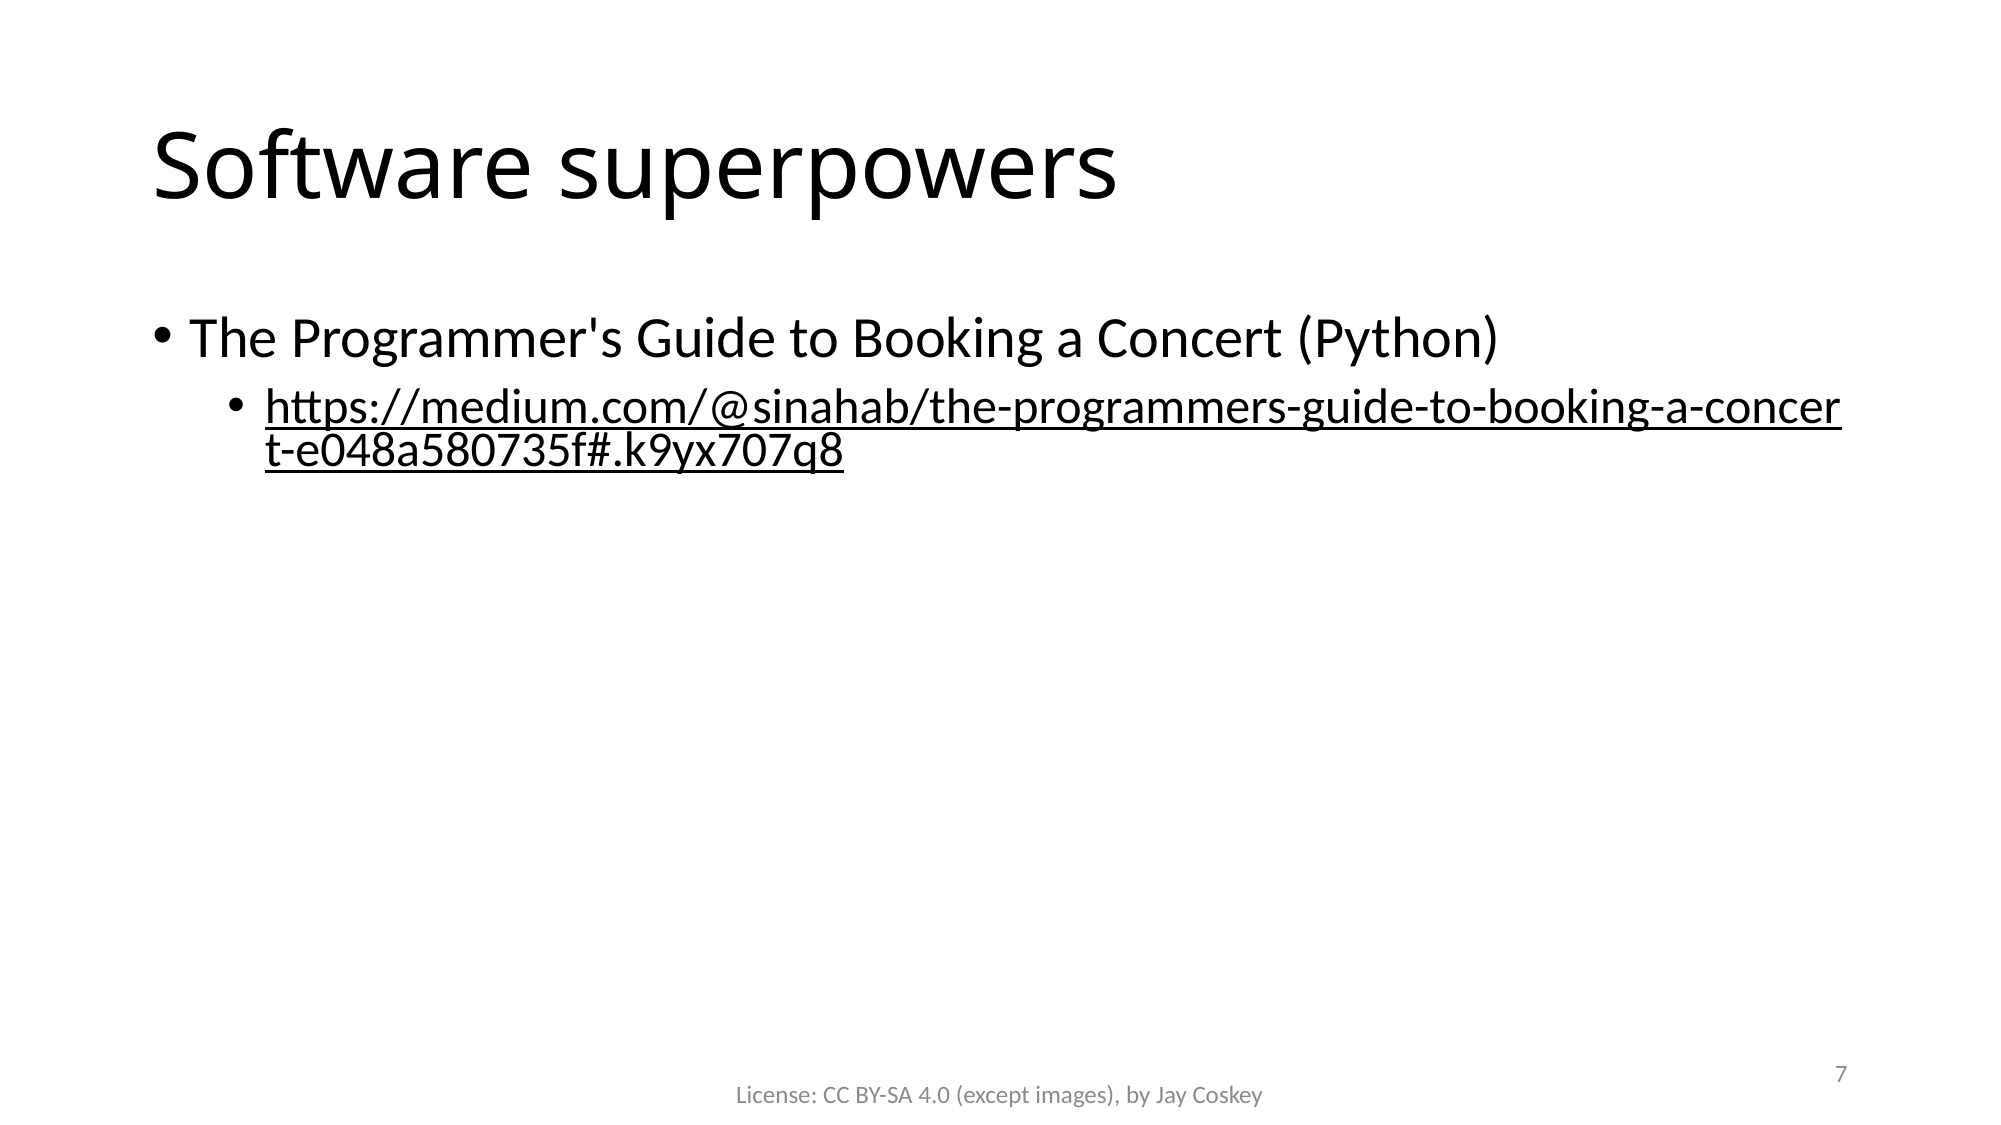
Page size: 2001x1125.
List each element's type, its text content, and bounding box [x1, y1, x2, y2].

list The Programmer's Guide to Booking a Concert (Python) https://medium.com/@sinahab/the-programmers-guide-to-booking-a-concert-e048a580735f#.k9yx707q8 [137, 299, 1863, 1014]
footer License: CC BY-SA 4.0 (except images), by Jay Coskey [662, 1063, 1338, 1124]
title Software superpowers [137, 59, 1863, 278]
slide_number 7 [1412, 1042, 1863, 1103]
